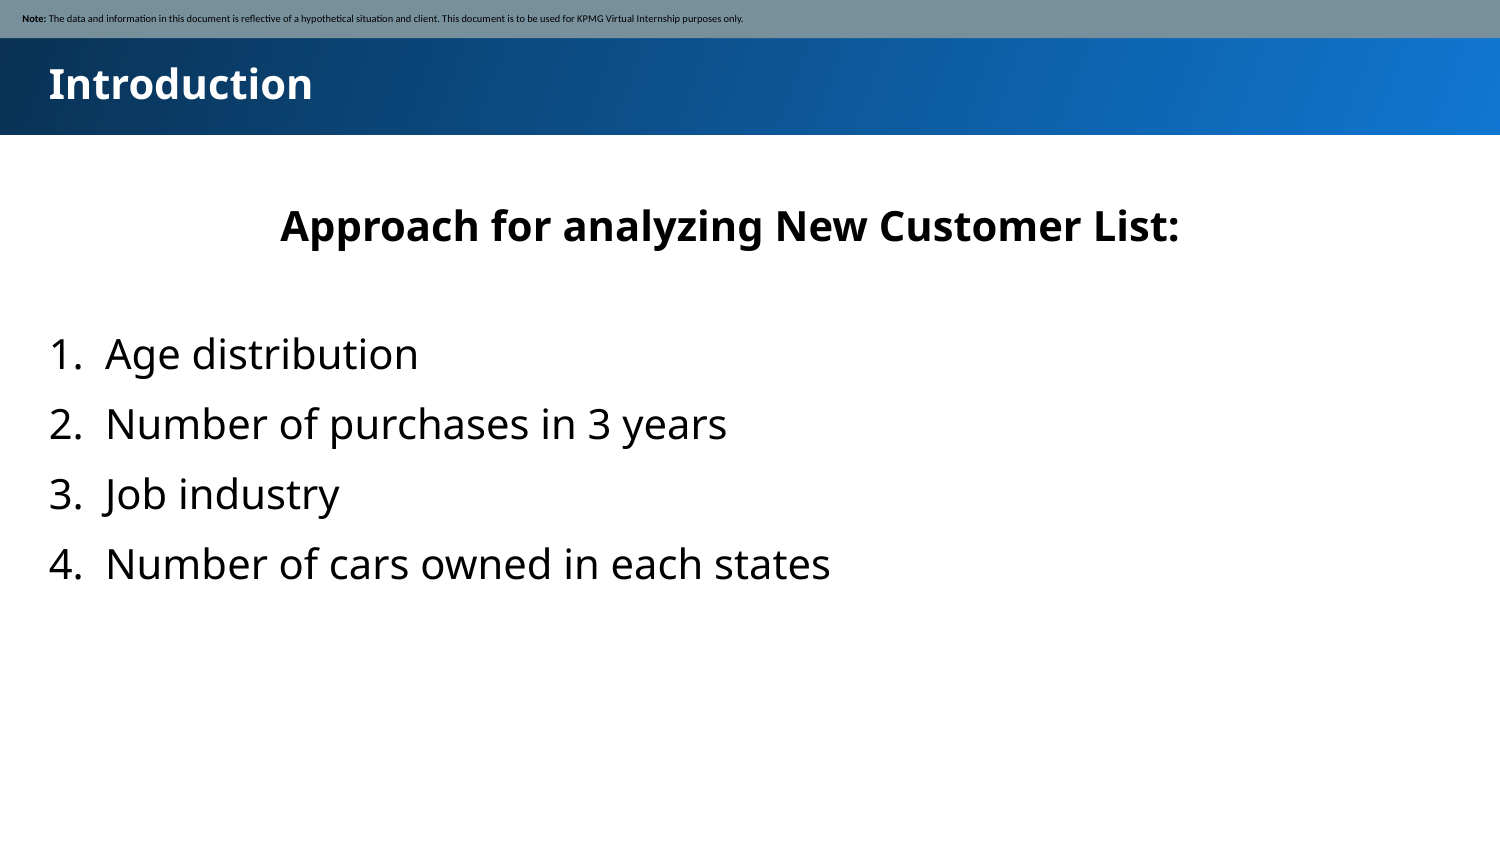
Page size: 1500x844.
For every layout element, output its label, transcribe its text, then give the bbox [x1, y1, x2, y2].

text_box Note: The data and information in this document is reflective of a hypothetical situation and client. This document is to be used for KPMG Virtual Internship purposes only. [0, 0, 1500, 39]
text_box Age distribution Number of purchases in 3 years Job industry Number of cars owned in each states [33, 305, 856, 604]
text_box [0, 39, 1500, 135]
text_box Introduction [33, 43, 1439, 124]
text_box Approach for analyzing New Customer List: [265, 177, 1207, 266]
